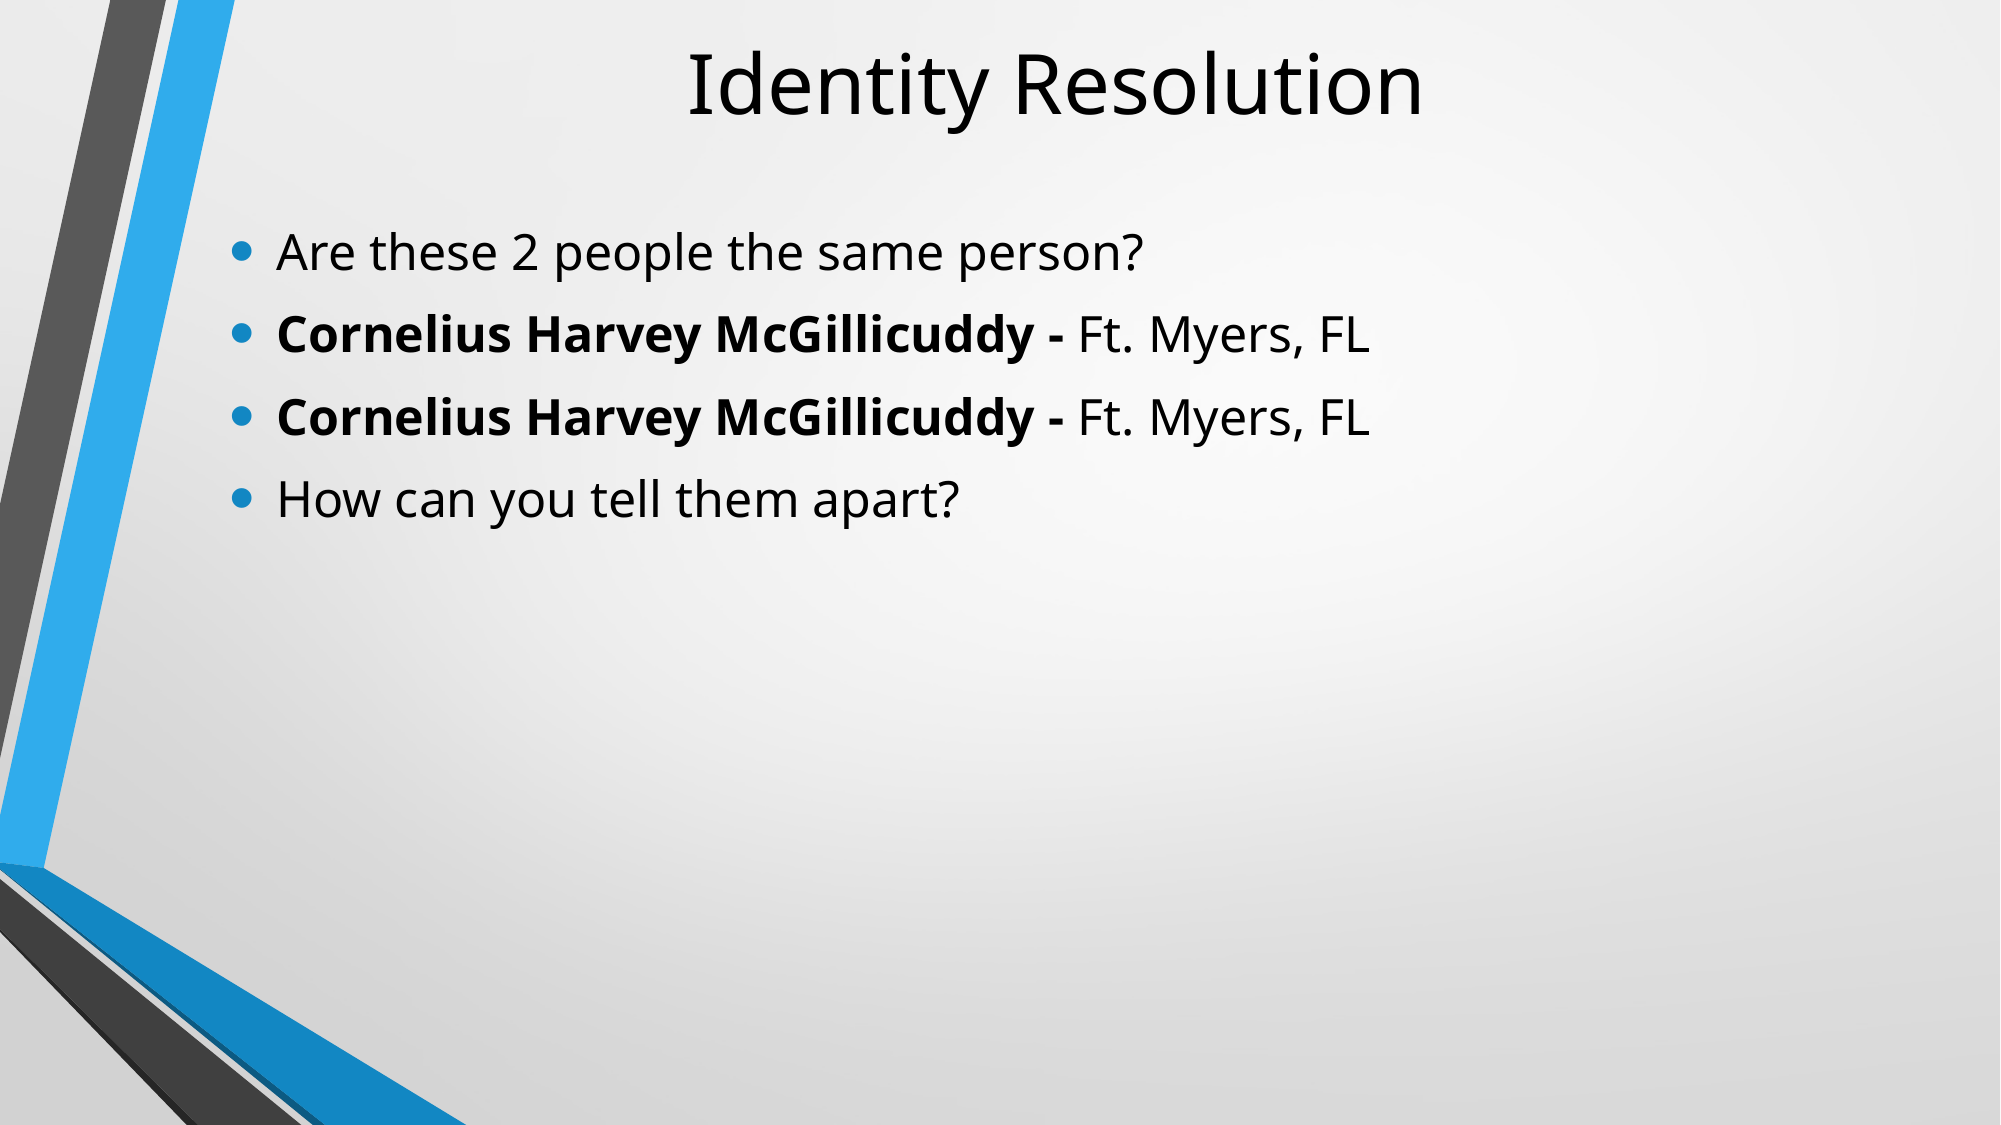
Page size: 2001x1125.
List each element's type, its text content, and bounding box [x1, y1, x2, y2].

title Identity Resolution [214, 0, 1900, 163]
list Are these 2 people the same person? Cornelius Harvey McGillicuddy - Ft. Myers, FL Cornelius Harvey McGillicuddy - Ft. Myers, FL How can you tell them apart? [214, 212, 1900, 1058]
